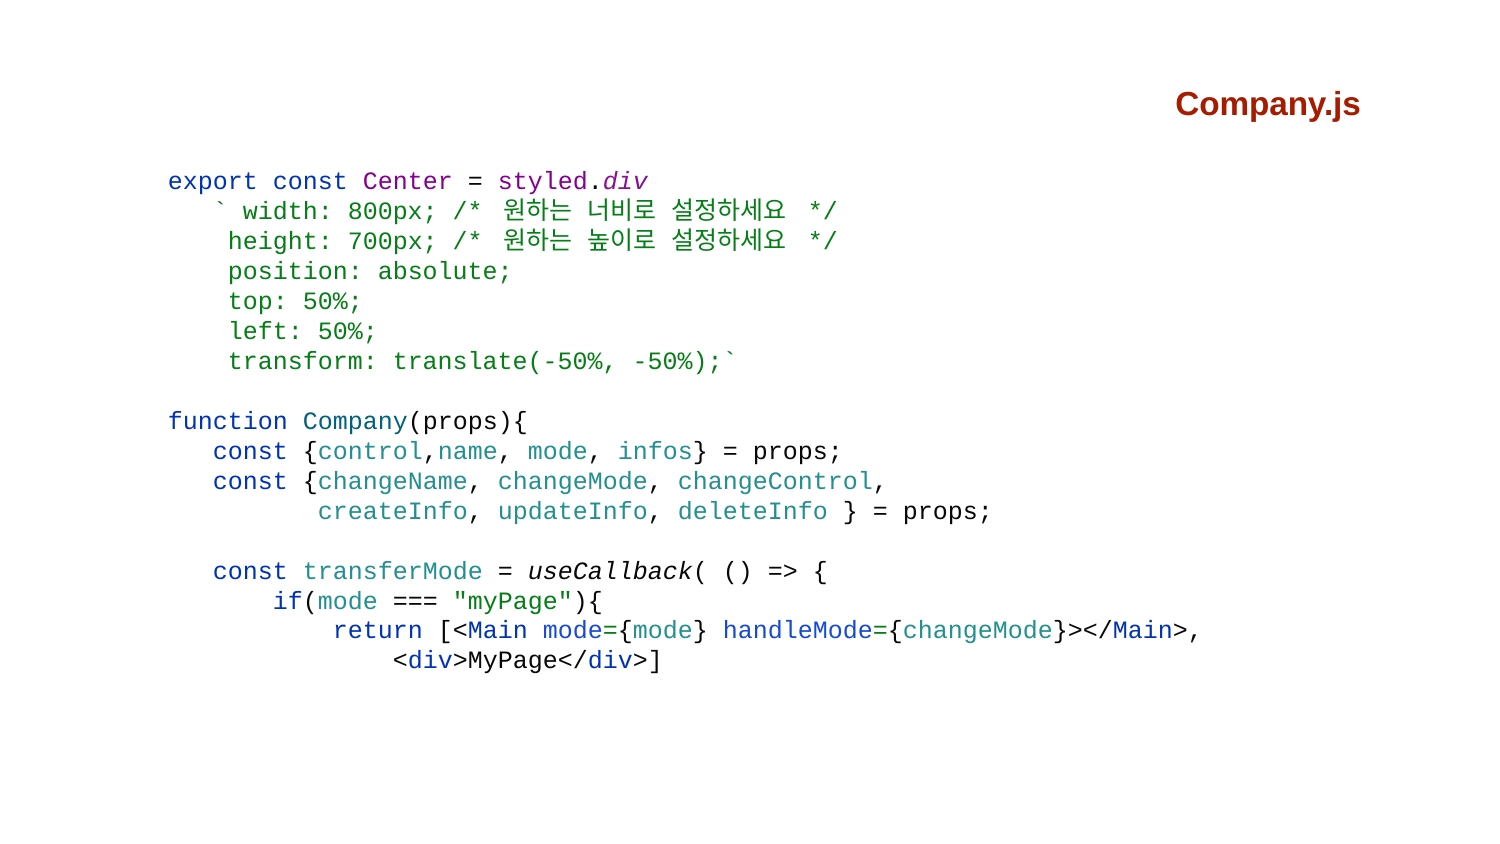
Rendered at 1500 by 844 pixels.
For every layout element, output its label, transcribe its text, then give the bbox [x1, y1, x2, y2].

text_box Company.js [1066, 59, 1471, 146]
text_box export const Center = styled.div ` width: 800px; /* 원하는 너비로 설정하세요 */ height: 700px; /* 원하는 높이로 설정하세요 */ position: absolute; top: 50%; left: 50%; transform: translate(-50%, -50%);` function Company(props){ const {control,name, mode, infos} = props; const {changeName, changeMode, changeControl, createInfo, updateInfo, deleteInfo } = props; const transferMode = useCallback( () => { if(mode === "myPage"){ return [<Main mode={mode} handleMode={changeMode}></Main>, <div>MyPage</div>] [152, 149, 1354, 719]
